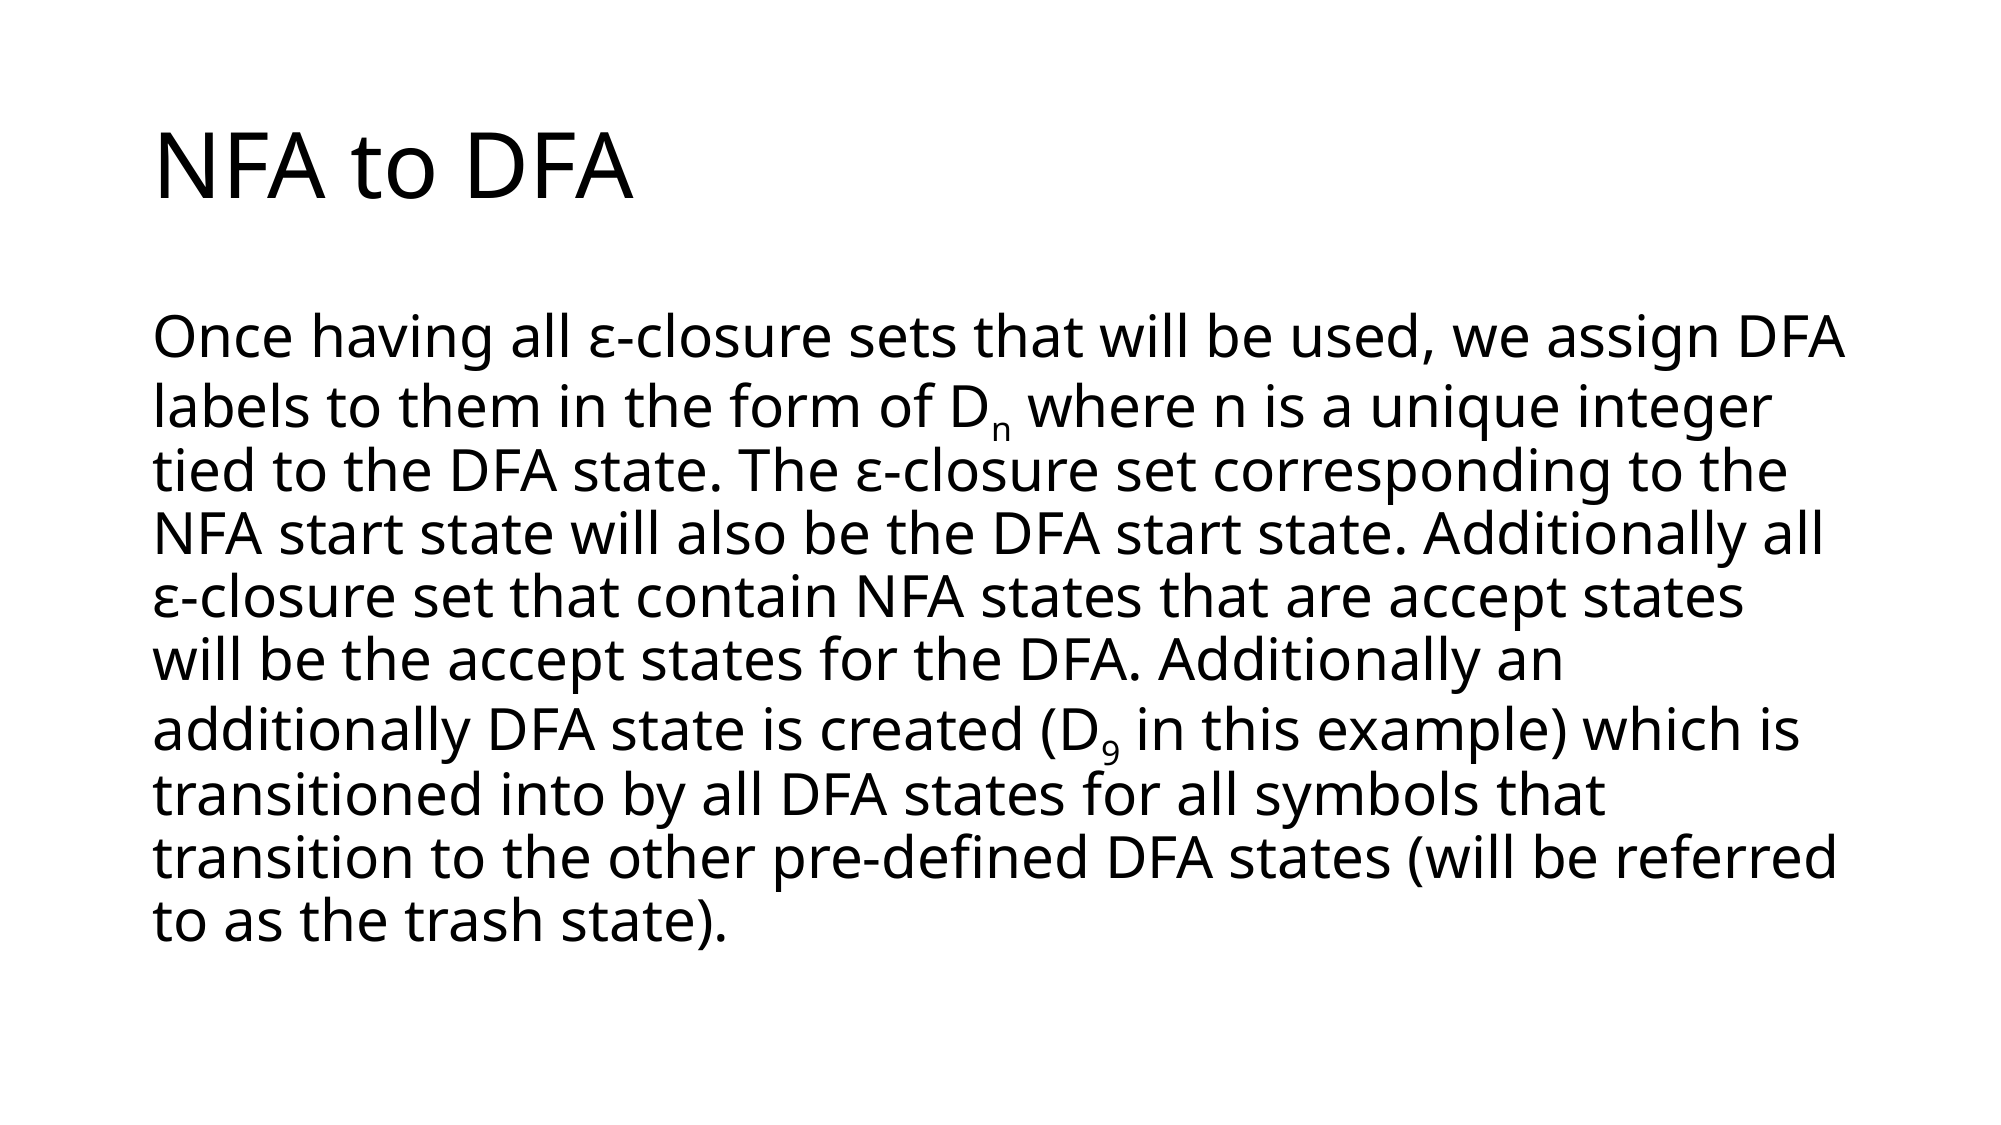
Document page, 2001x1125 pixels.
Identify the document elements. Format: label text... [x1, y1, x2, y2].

list Once having all ε-closure sets that will be used, we assign DFA labels to them in the form of Dn where n is a unique integer tied to the DFA state. The ε-closure set corresponding to the NFA start state will also be the DFA start state. Additionally all ε-closure set that contain NFA states that are accept states will be the accept states for the DFA. Additionally an additionally DFA state is created (D9 in this example) which is transitioned into by all DFA states for all symbols that transition to the other pre-defined DFA states (will be referred to as the trash state). [137, 299, 1863, 1014]
title NFA to DFA [137, 59, 1863, 278]
